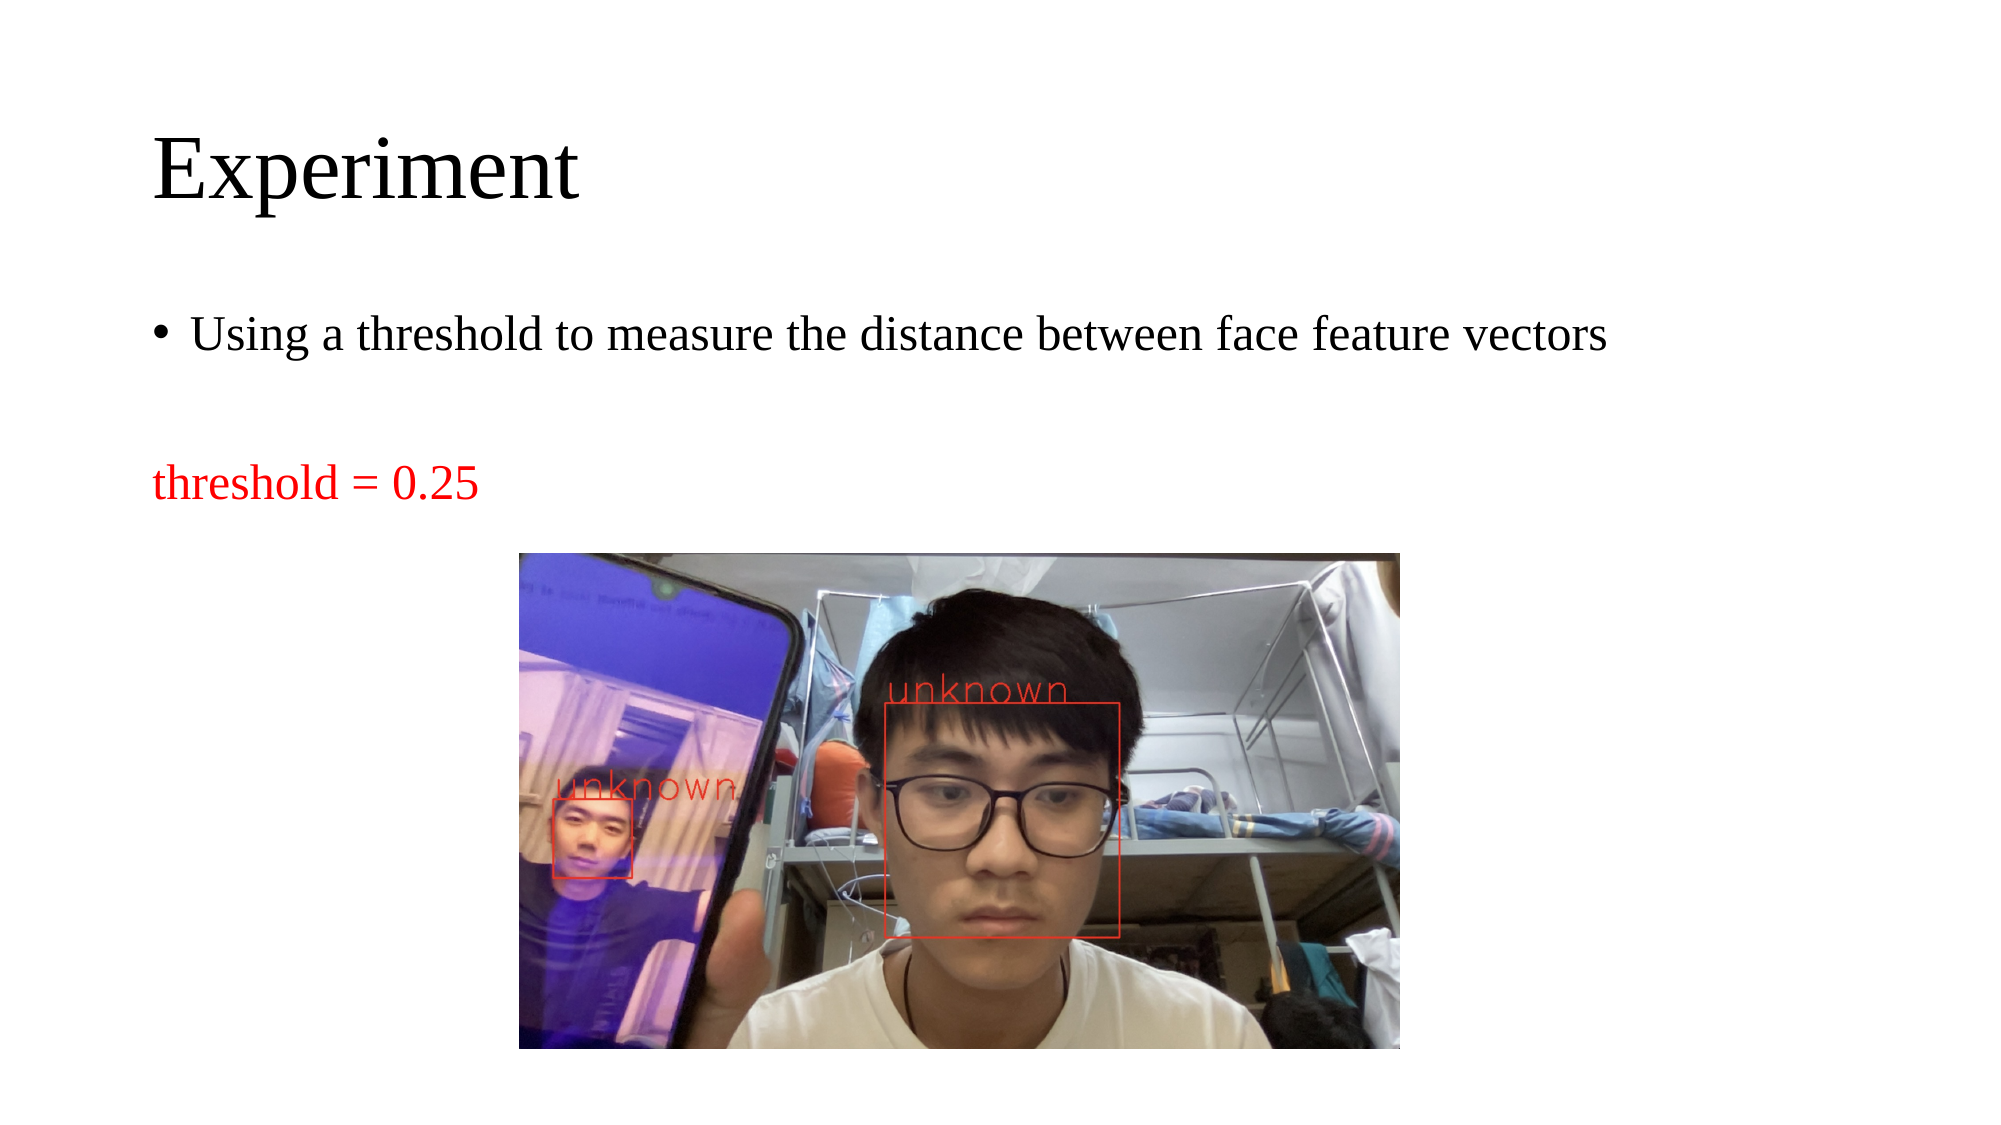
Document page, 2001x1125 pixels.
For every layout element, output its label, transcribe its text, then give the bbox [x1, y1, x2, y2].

picture [518, 553, 1400, 1049]
title Experiment [137, 59, 1863, 278]
list Using a threshold to measure the distance between face feature vectors threshold = 0.25 [137, 299, 1863, 1014]
